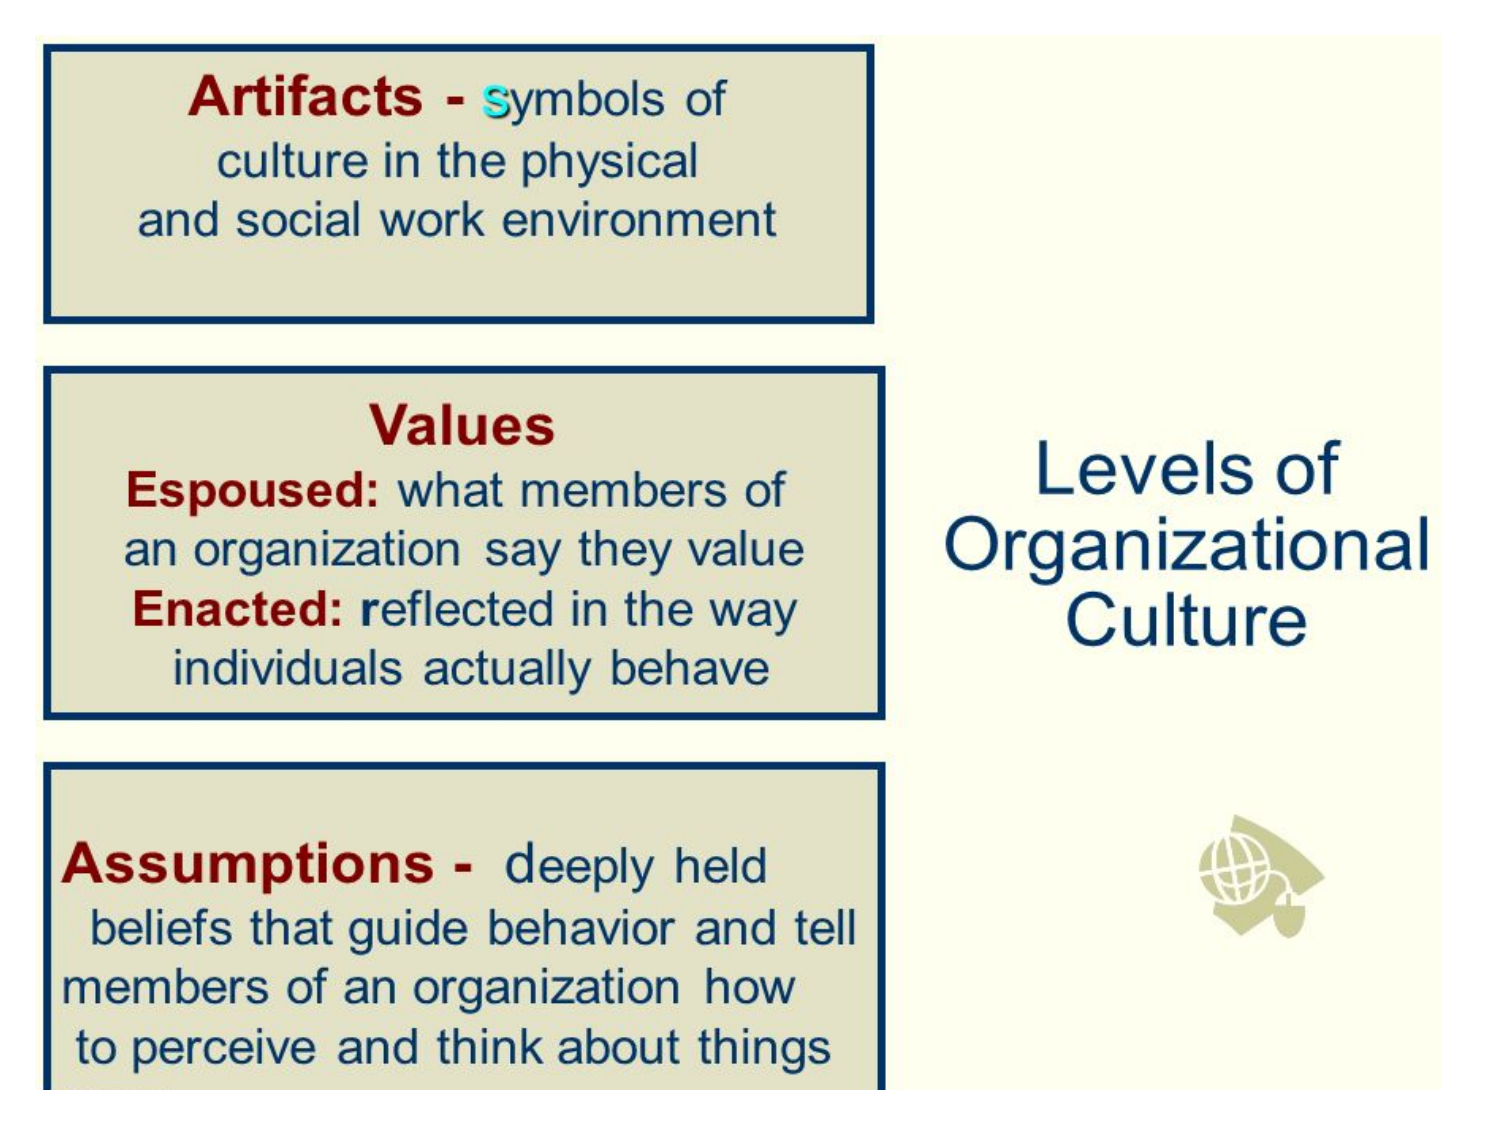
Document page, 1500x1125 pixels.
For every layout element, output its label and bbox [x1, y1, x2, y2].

picture [34, 34, 1442, 1091]
